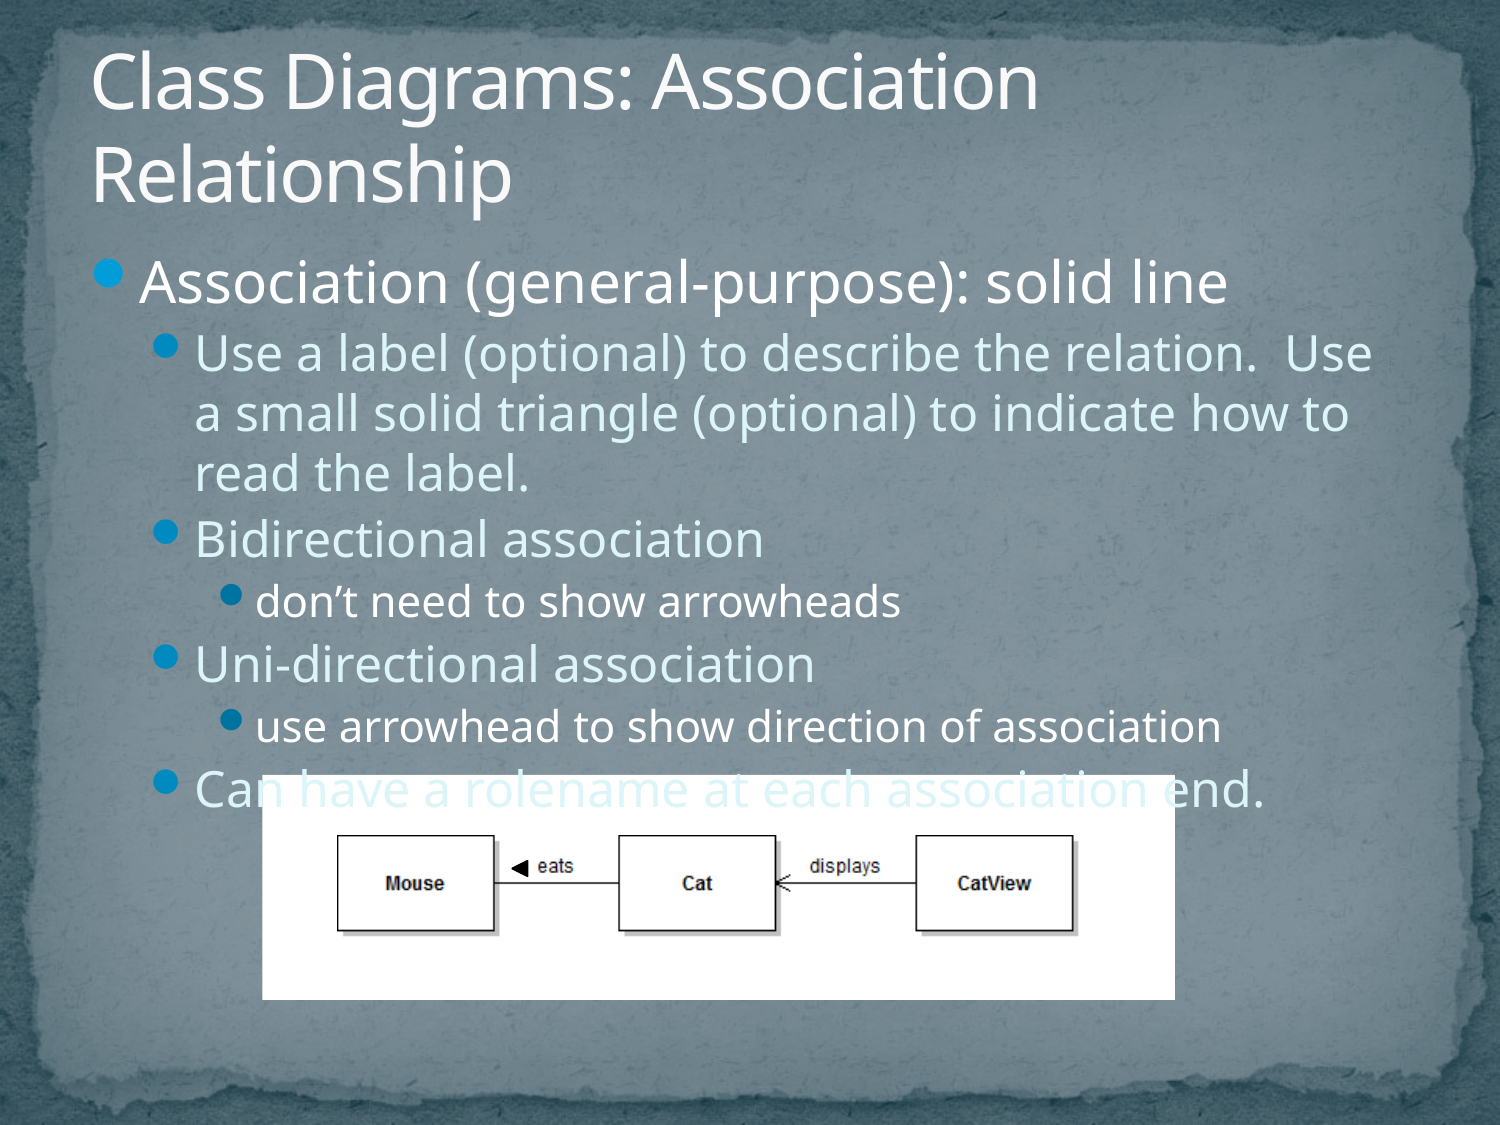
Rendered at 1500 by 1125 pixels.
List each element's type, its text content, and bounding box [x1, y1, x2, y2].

list Association (general-purpose): solid line Use a label (optional) to describe the relation. Use a small solid triangle (optional) to indicate how to read the label. Bidirectional association don’t need to show arrowheads Uni-directional association use arrowhead to show direction of association Can have a rolename at each association end. [75, 237, 1425, 1005]
picture [337, 835, 1080, 938]
title Class Diagrams: Association Relationship [74, 24, 1425, 225]
